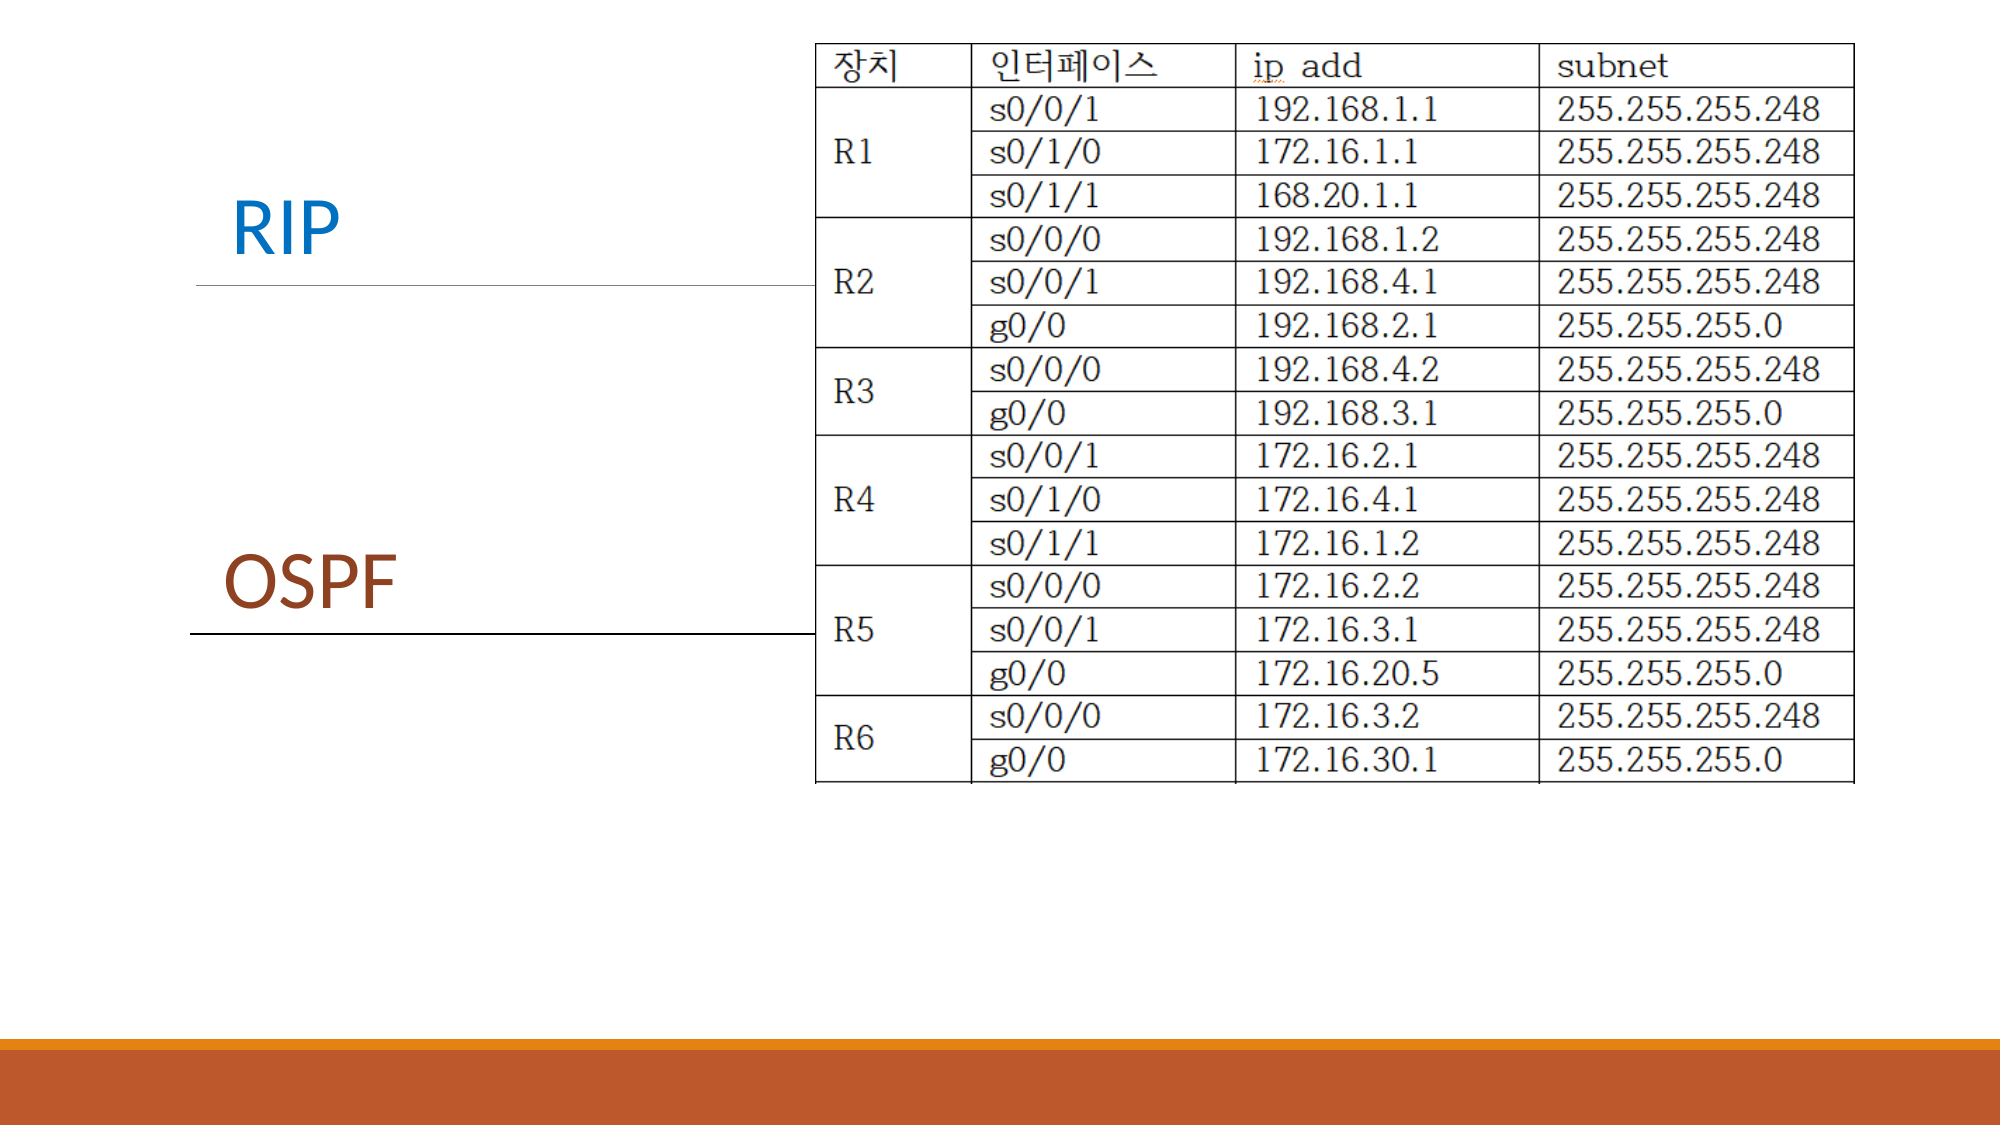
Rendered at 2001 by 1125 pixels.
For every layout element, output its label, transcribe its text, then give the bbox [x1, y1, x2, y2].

picture [815, 42, 1855, 785]
text_box RIP [217, 164, 374, 279]
text_box OSPF [209, 517, 414, 630]
